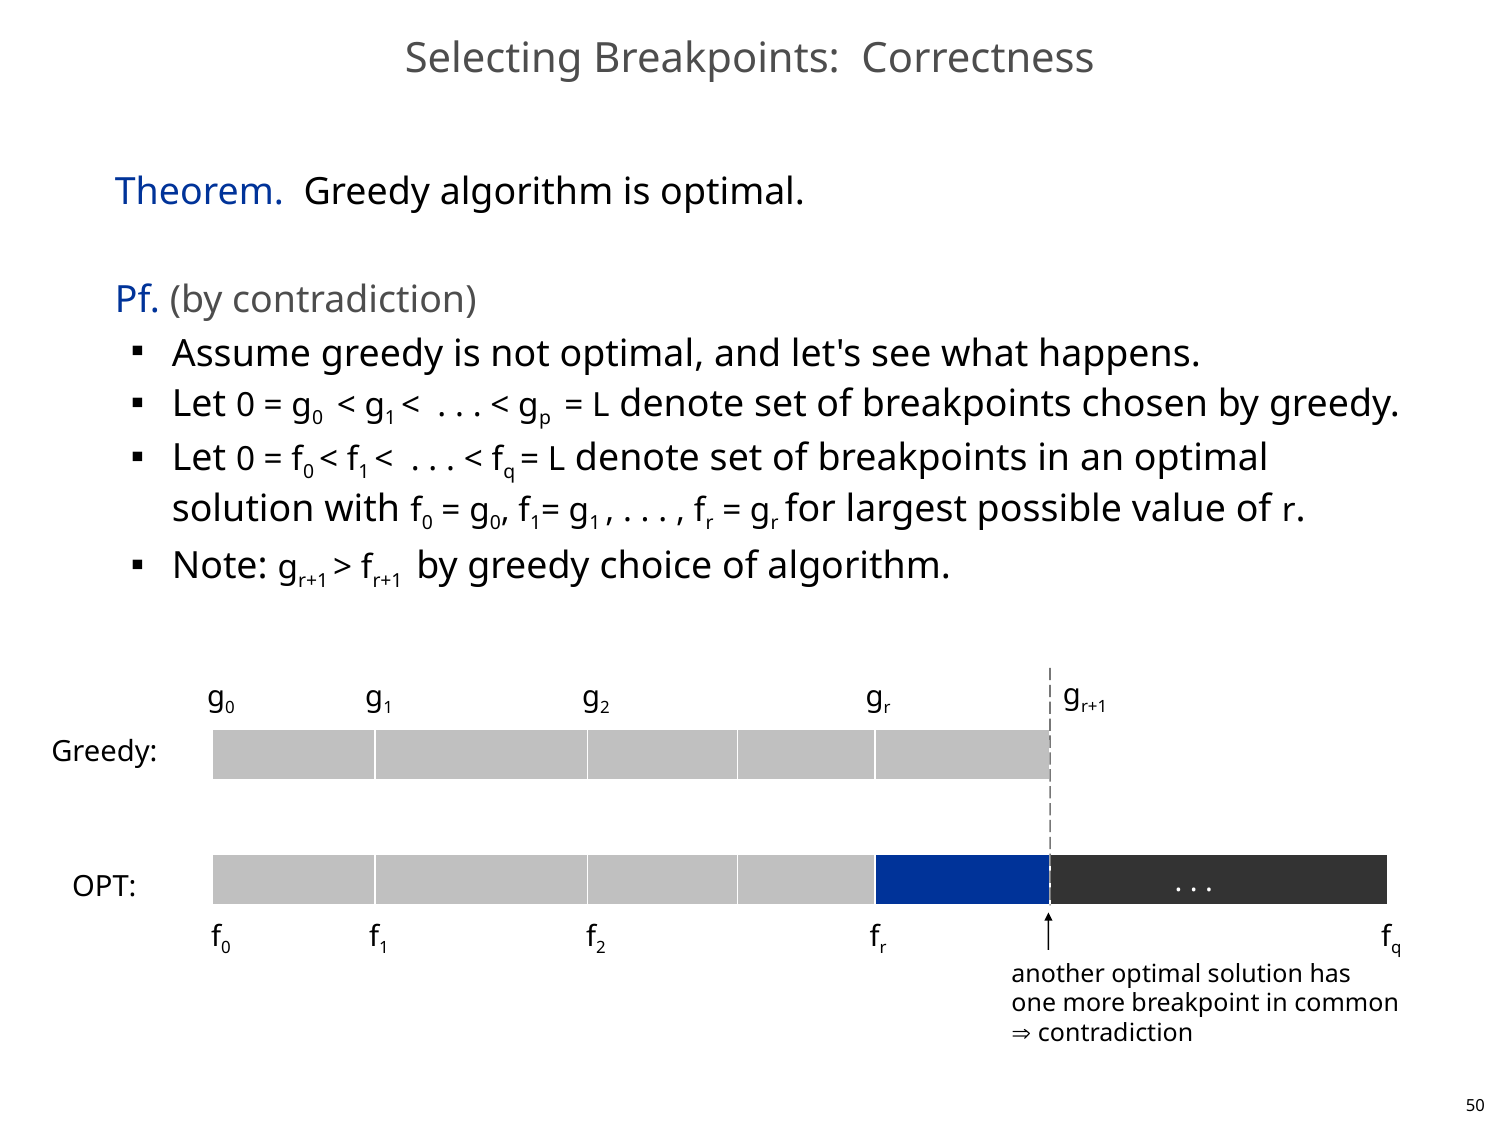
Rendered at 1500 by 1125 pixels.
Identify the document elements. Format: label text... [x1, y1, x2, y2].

text_box [1044, 912, 1053, 950]
text_box f2 [570, 909, 621, 965]
text_box OPT: [56, 859, 152, 910]
text_box [875, 854, 1050, 905]
text_box [587, 729, 737, 780]
text_box [212, 854, 374, 905]
text_box [875, 729, 1050, 780]
text_box [737, 729, 875, 780]
text_box g0 [191, 669, 250, 725]
text_box g2 [566, 669, 625, 725]
text_box f0 [195, 909, 246, 965]
text_box [212, 729, 374, 780]
text_box [374, 729, 587, 780]
text_box gr+1 [1047, 668, 1123, 723]
text_box fq [1365, 909, 1417, 965]
text_box [737, 854, 875, 905]
text_box another optimal solution has one more breakpoint in common  contradiction [1011, 957, 1400, 1047]
title Selecting Breakpoints: Correctness [0, 24, 1500, 100]
text_box [374, 854, 587, 905]
text_box [587, 854, 737, 905]
slide_number 50 [1187, 1087, 1500, 1125]
text_box . . . [1050, 854, 1388, 905]
text_box gr [850, 669, 906, 725]
list Theorem. Greedy algorithm is optimal. Pf. (by contradiction) Assume greedy is not optimal, and let's see what happens. Let 0 = g0 < g1 < . . . < gp = L denote set of breakpoints chosen by greedy. Let 0 = f0 < f1 < . . . < fq = L denote set of breakpoints in an optimal solution with f0 = g0, f1= g1 , . . . , fr = gr for largest possible value of r. Note: gr+1 > fr+1 by greedy choice of algorithm. [99, 149, 1420, 1038]
text_box f1 [353, 909, 404, 965]
text_box g1 [350, 669, 409, 725]
text_box fr [854, 909, 902, 965]
text_box Greedy: [35, 724, 173, 775]
